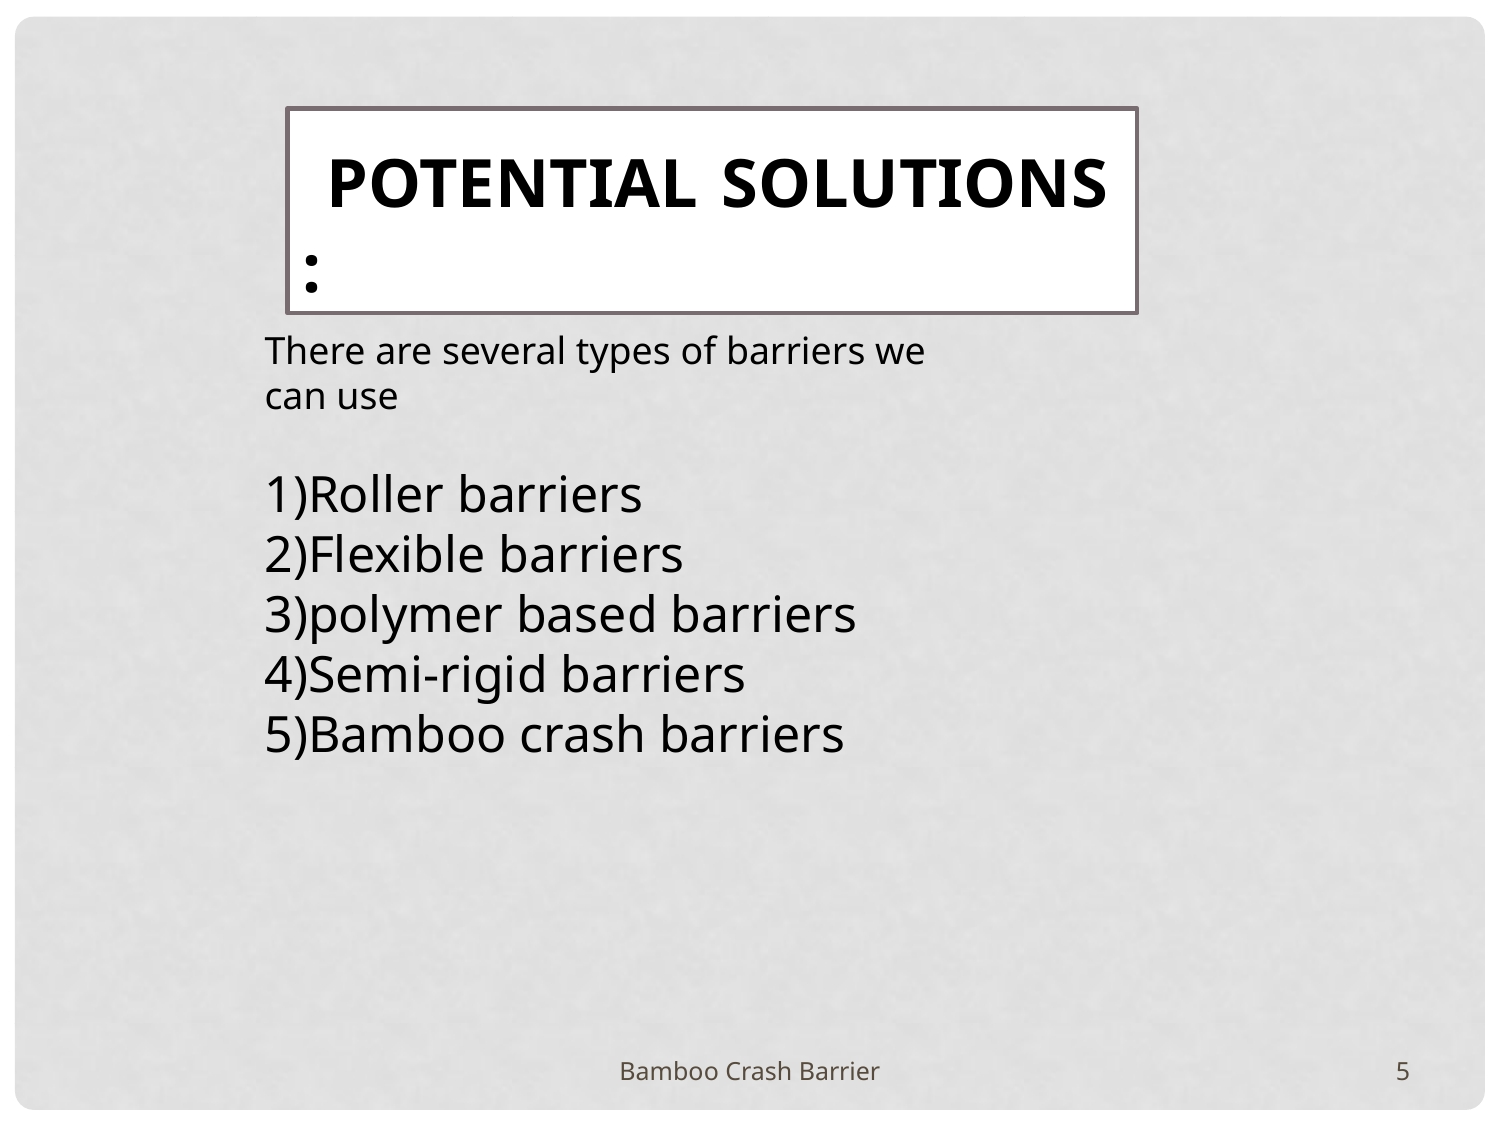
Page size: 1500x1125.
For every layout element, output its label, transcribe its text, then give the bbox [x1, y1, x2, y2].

slide_number 5 [1074, 1042, 1425, 1103]
text_box There are several types of barriers we can use 1)Roller barriers 2)Flexible barriers 3)polymer based barriers 4)Semi-rigid barriers 5)Bamboo crash barriers [249, 274, 1000, 770]
footer Bamboo Crash Barrier [512, 1042, 988, 1103]
text_box POTENTIAL SOLUTIONS : [285, 106, 1139, 315]
